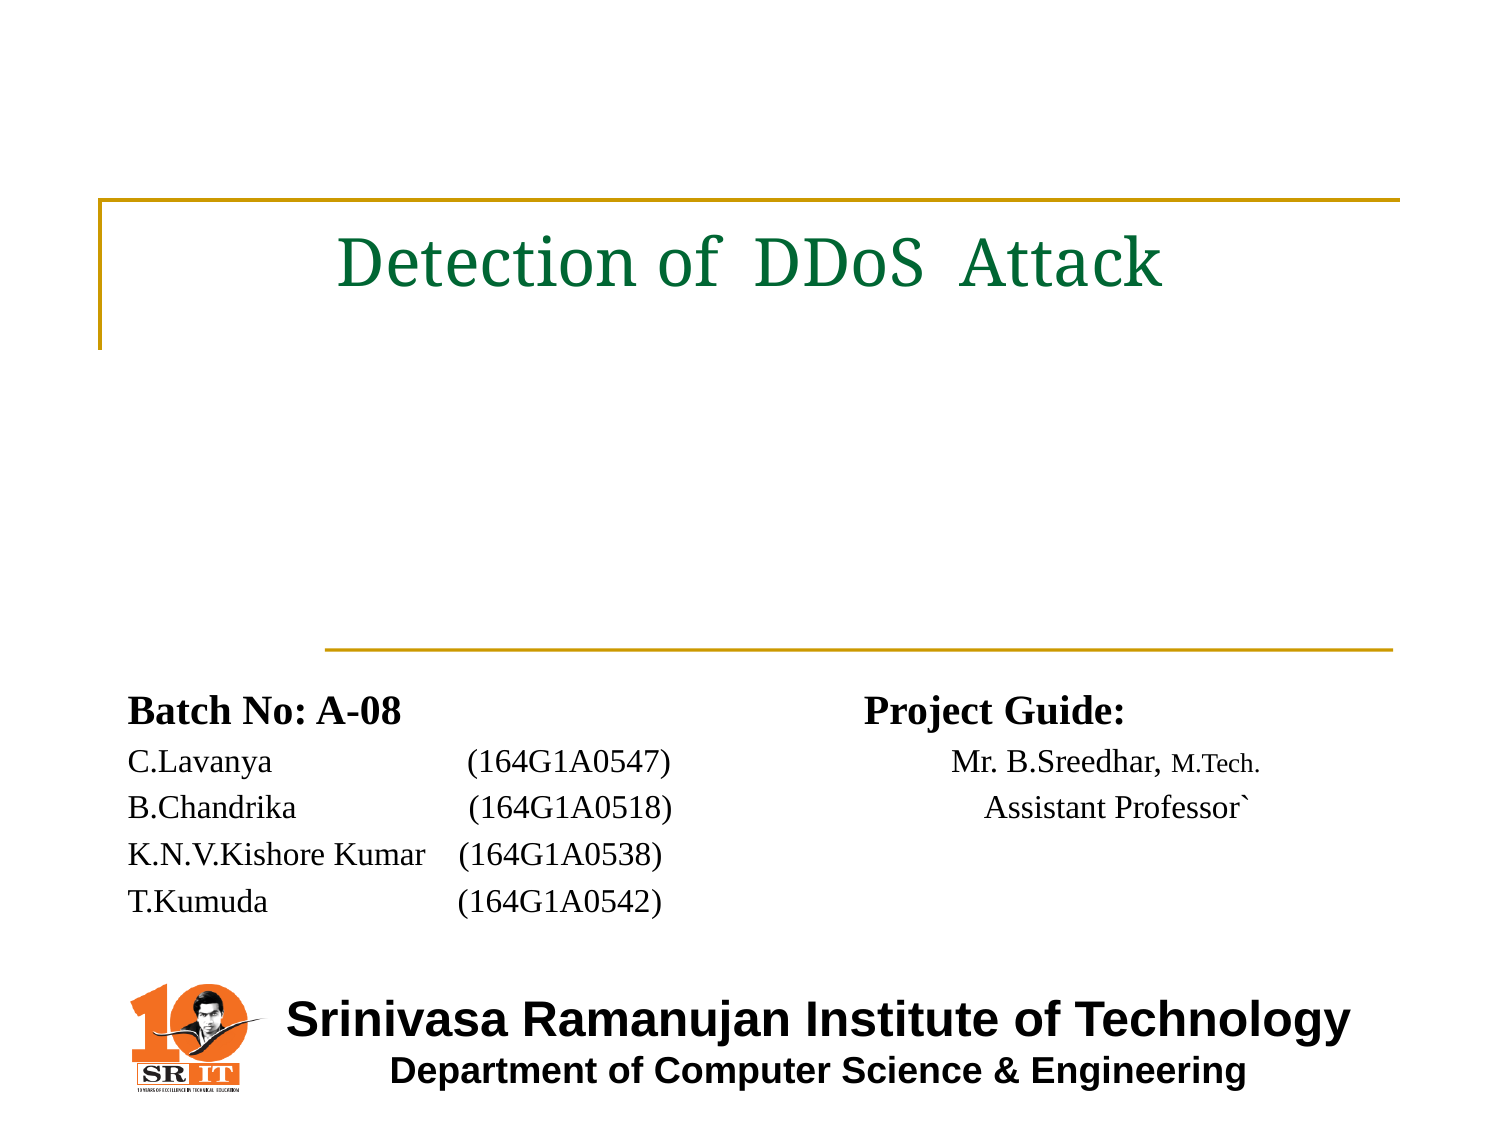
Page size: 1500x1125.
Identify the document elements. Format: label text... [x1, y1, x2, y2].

picture [112, 972, 270, 1107]
title Detection of DDoS Attack [124, 212, 1376, 501]
text_box Srinivasa Ramanujan Institute of Technology Department of Computer Science & Engineering [237, 978, 1400, 1125]
subtitle Batch No: A-08 Project Guide: C.Lavanya (164G1A0547) Mr. B.Sreedhar, M.Tech. B.Chandrika (164G1A0518) Assistant Professor` K.N.V.Kishore Kumar (164G1A0538) T.Kumuda (164G1A0542) [112, 674, 1401, 951]
